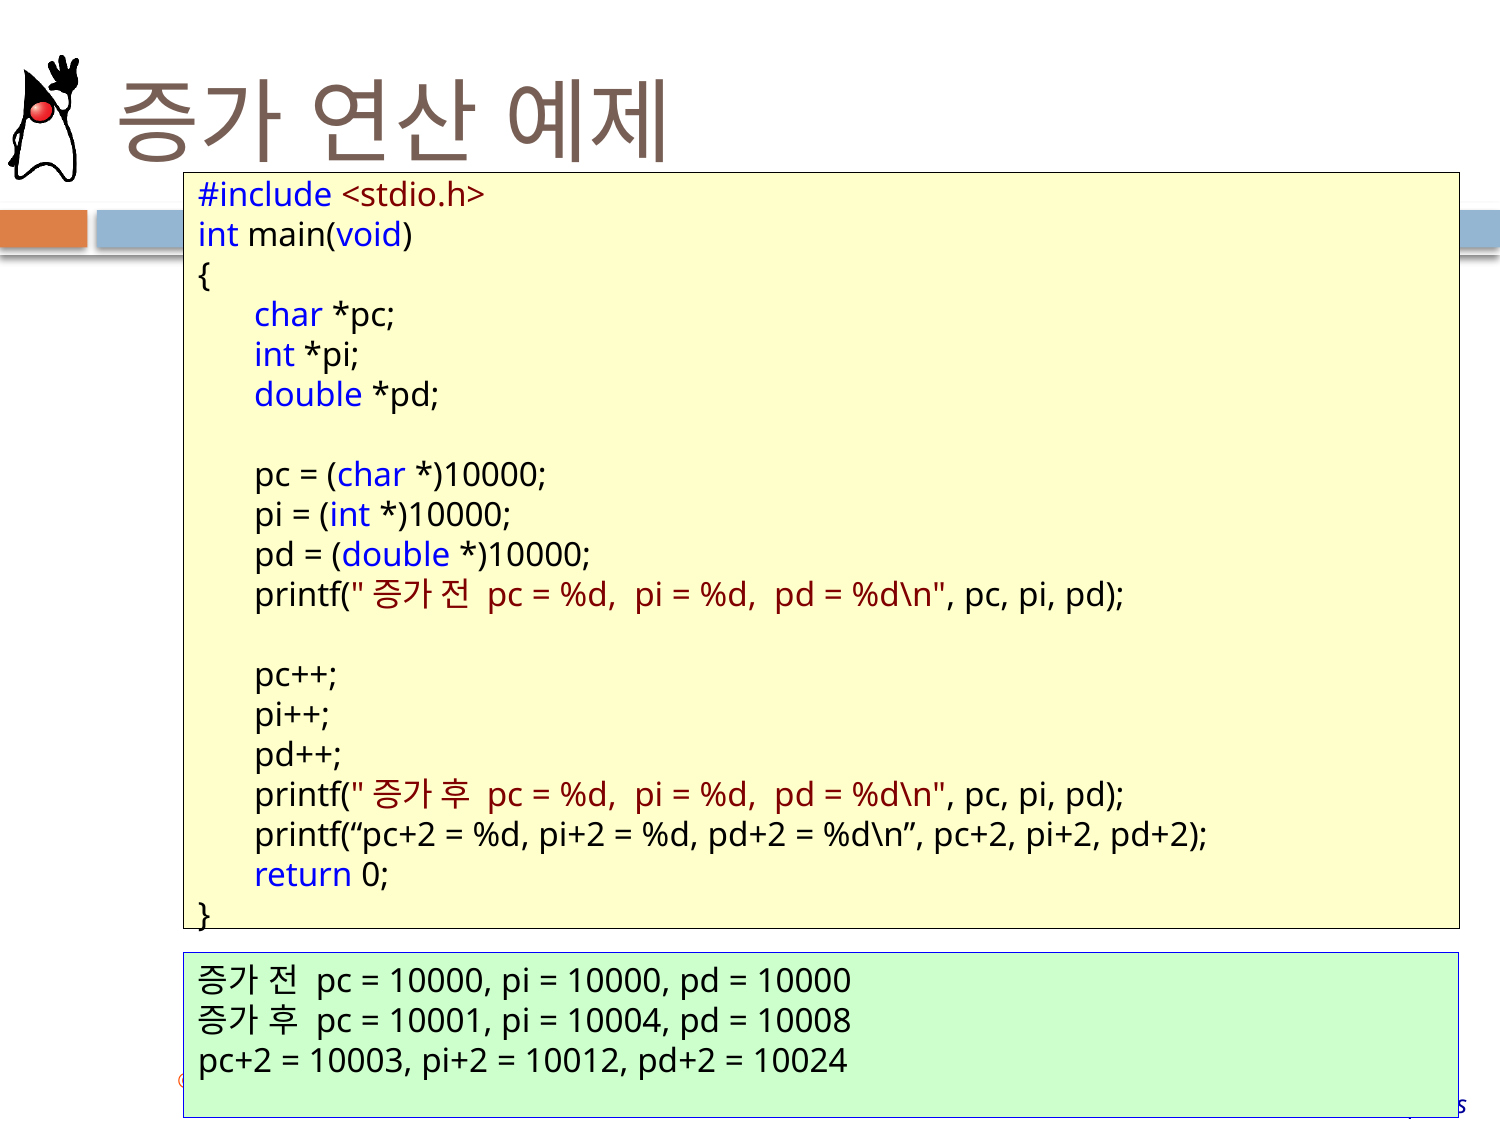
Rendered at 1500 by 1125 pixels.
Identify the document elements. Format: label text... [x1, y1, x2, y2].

text_box #include <stdio.h> int main(void) { char *pc; int *pi; double *pd; pc = (char *)10000; pi = (int *)10000; pd = (double *)10000; printf("증가 전 pc = %d, pi = %d, pd = %d\n", pc, pi, pd); pc++; pi++; pd++; printf("증가 후 pc = %d, pi = %d, pd = %d\n", pc, pi, pd); printf(“pc+2 = %d, pi+2 = %d, pd+2 = %d\n”, pc+2, pi+2, pd+2); return 0; } [183, 497, 1459, 929]
text_box #include <stdio.h> int main(void) { char *pc; int *pi; double *pd; pc = (char *)10000; pi = (int *)10000; pd = (double *)10000; printf("증가 전 pc = %d, pi = %d, pd = %d\n", pc, pi, pd); pc++; pi++; pd++; printf("증가 후 pc = %d, pi = %d, pd = %d\n", pc, pi, pd); printf(“pc+2 = %d, pi+2 = %d, pd+2 = %d\n”, pc+2, pi+2, pd+2); return 0; } [183, 172, 1459, 496]
title 증가 연산 예제 [100, 37, 1438, 200]
picture [8, 55, 79, 182]
text_box 증가 전 pc = 10000, pi = 10000, pd = 10000 증가 후 pc = 10001, pi = 10004, pd = 10008 pc+2 = 10003, pi+2 = 10012, pd+2 = 10024 [183, 952, 1459, 1118]
